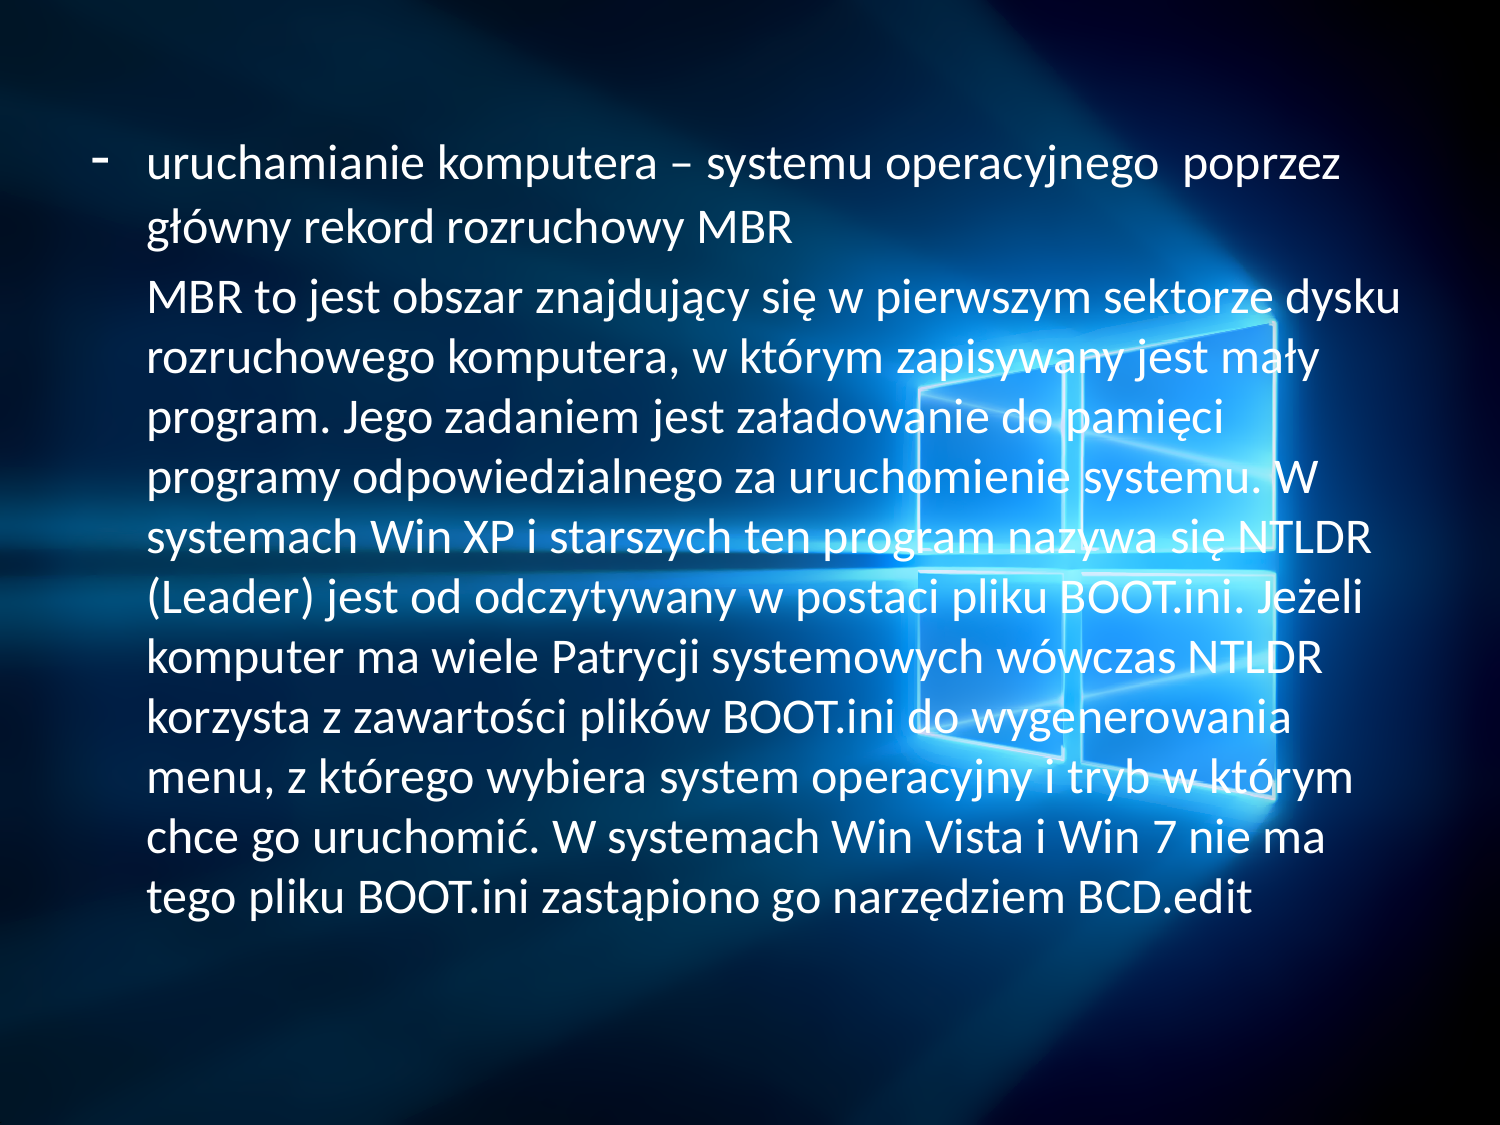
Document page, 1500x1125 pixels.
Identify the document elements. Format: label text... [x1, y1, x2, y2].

picture [0, 0, 1500, 1125]
list - uruchamianie komputera – systemu operacyjnego poprzez główny rekord rozruchowy MBR MBR to jest obszar znajdujący się w pierwszym sektorze dysku rozruchowego komputera, w którym zapisywany jest mały program. Jego zadaniem jest załadowanie do pamięci programy odpowiedzialnego za uruchomienie systemu. W systemach Win XP i starszych ten program nazywa się NTLDR (Leader) jest od odczytywany w postaci pliku BOOT.ini. Jeżeli komputer ma wiele Patrycji systemowych wówczas NTLDR korzysta z zawartości plików BOOT.ini do wygenerowania menu, z którego wybiera system operacyjny i tryb w którym chce go uruchomić. W systemach Win Vista i Win 7 nie ma tego pliku BOOT.ini zastąpiono go narzędziem BCD.edit [75, 105, 1425, 1005]
